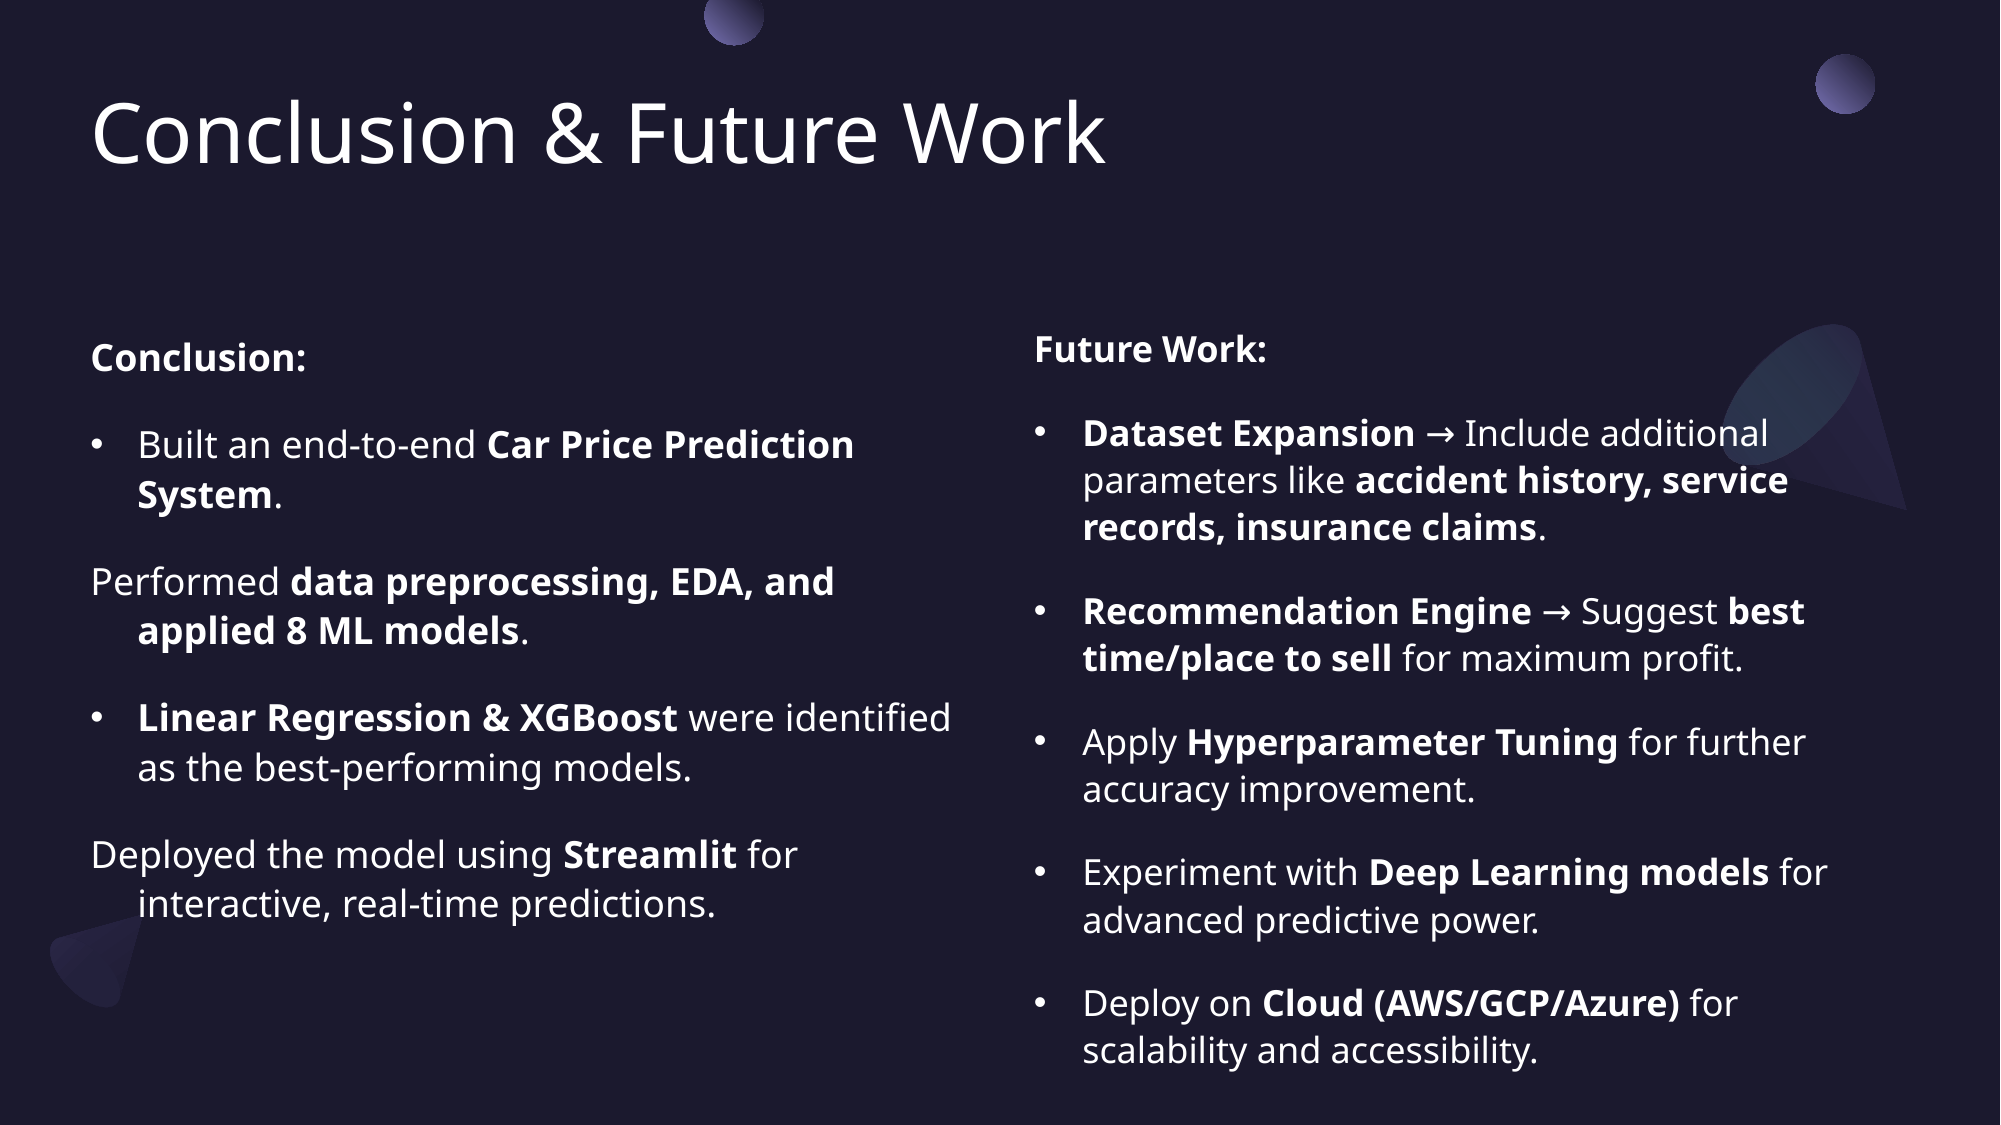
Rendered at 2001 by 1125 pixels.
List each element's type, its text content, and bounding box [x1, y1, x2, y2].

list Conclusion: Built an end-to-end Car Price Prediction System. Performed data preprocessing, EDA, and applied 8 ML models. Linear Regression & XGBoost were identified as the best-performing models. Deployed the model using Streamlit for interactive, real-time predictions. [90, 322, 982, 1012]
title Conclusion & Future Work [90, 80, 1910, 299]
list Future Work: Dataset Expansion → Include additional parameters like accident history, service records, insurance claims. Recommendation Engine → Suggest best time/place to sell for maximum profit. Apply Hyperparameter Tuning for further accuracy improvement. Experiment with Deep Learning models for advanced predictive power. Deploy on Cloud (AWS/GCP/Azure) for scalability and accessibility. [1033, 322, 1912, 1073]
